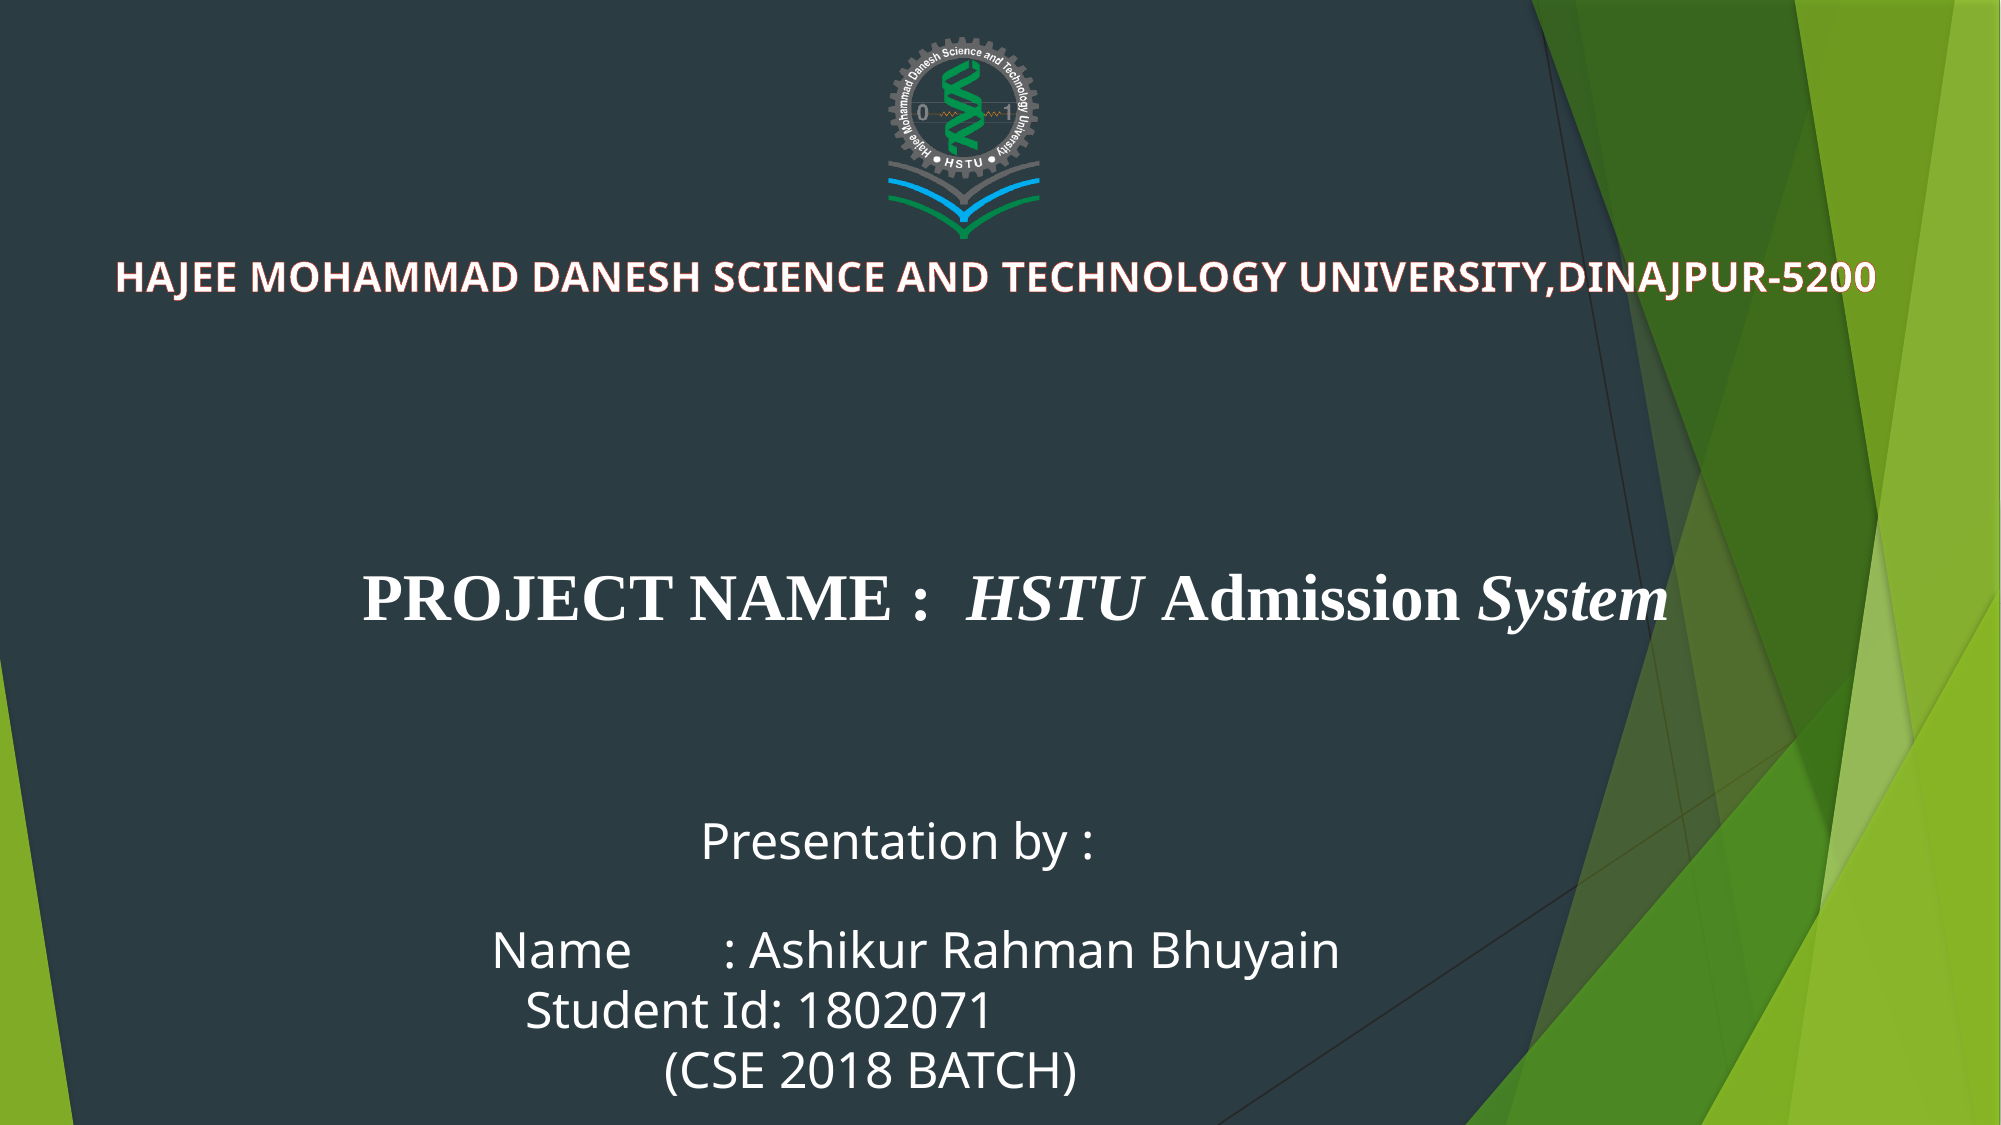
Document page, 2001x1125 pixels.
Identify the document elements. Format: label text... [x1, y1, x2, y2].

text_box Presentation by : [685, 801, 1110, 877]
text_box HAJEE MOHAMMAD DANESH SCIENCE AND TECHNOLOGY UNIVERSITY,DINAJPUR-5200 [98, 242, 1893, 308]
text_box PROJECT NAME : HSTU Admission System [347, 546, 1686, 642]
text_box Name : Ashikur Rahman Bhuyain Student Id: 1802071 (CSE 2018 BATCH) [476, 911, 1358, 1107]
picture [864, 29, 1065, 263]
